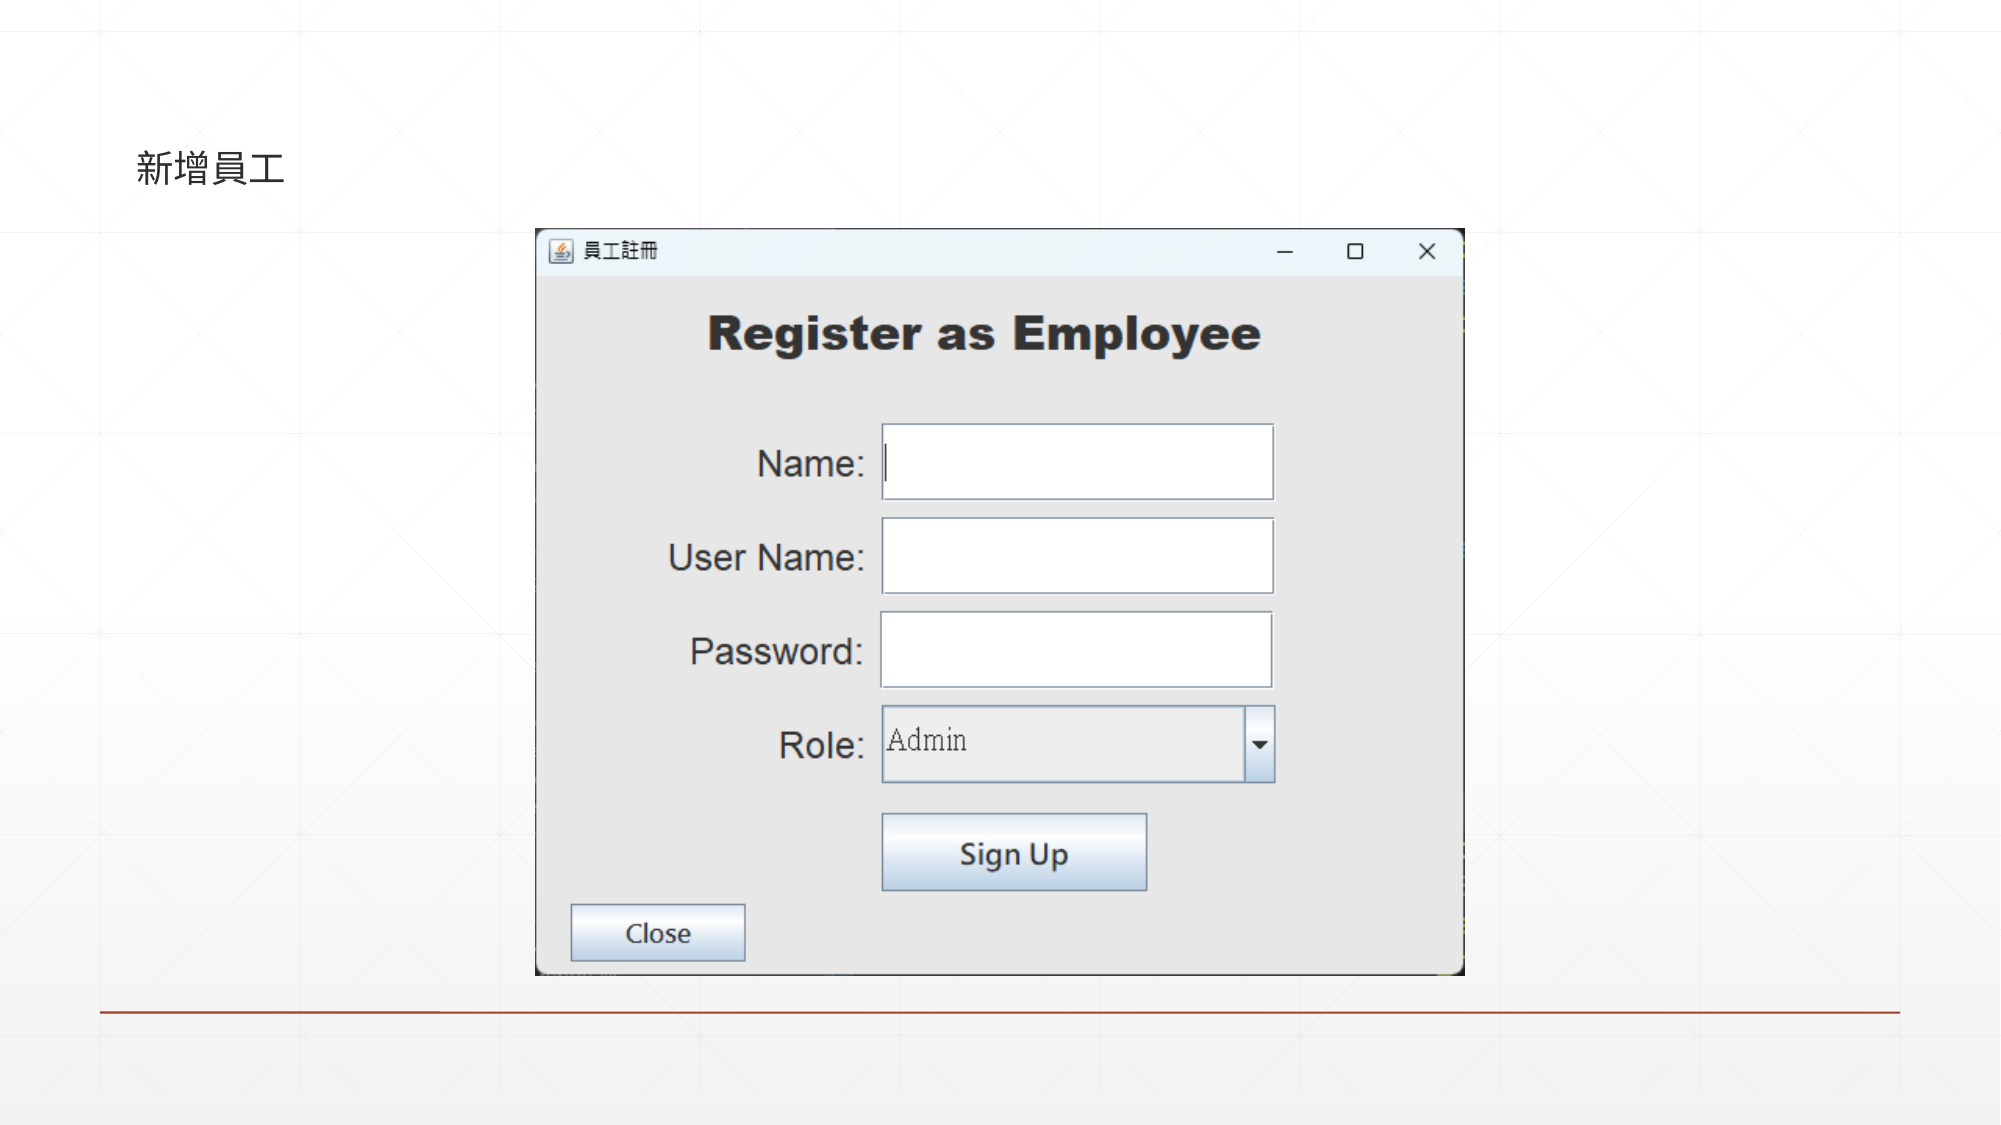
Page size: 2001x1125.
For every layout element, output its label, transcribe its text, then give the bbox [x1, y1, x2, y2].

text_box 新增員工 [121, 138, 1119, 198]
picture [535, 228, 1465, 976]
